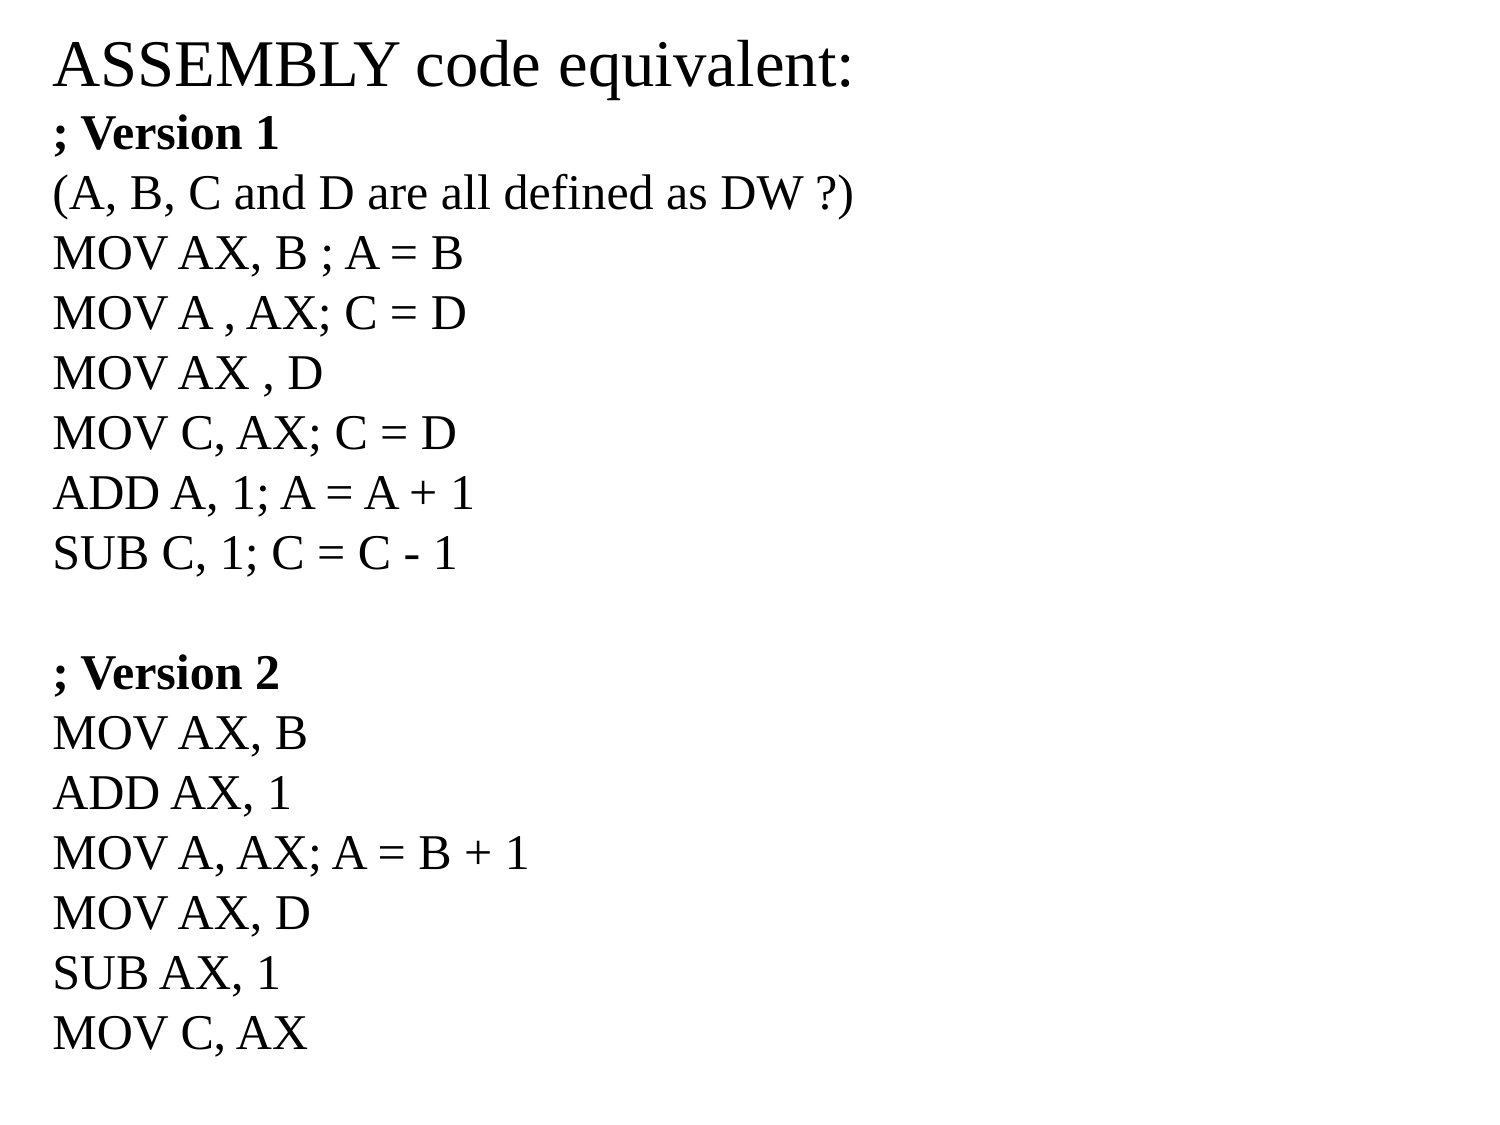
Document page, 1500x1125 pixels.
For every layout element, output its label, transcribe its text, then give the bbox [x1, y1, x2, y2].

text_box ASSEMBLY code equivalent: ; Version 1 (A, B, C and D are all defined as DW ?) MOV AX, B ; A = B MOV A , AX; C = D MOV AX , D MOV C, AX; C = D ADD A, 1; A = A + 1 SUB C, 1; C = C - 1 ; Version 2 MOV AX, B ADD AX, 1 MOV A, AX; A = B + 1 MOV AX, D SUB AX, 1 MOV C, AX [37, 12, 1475, 1068]
